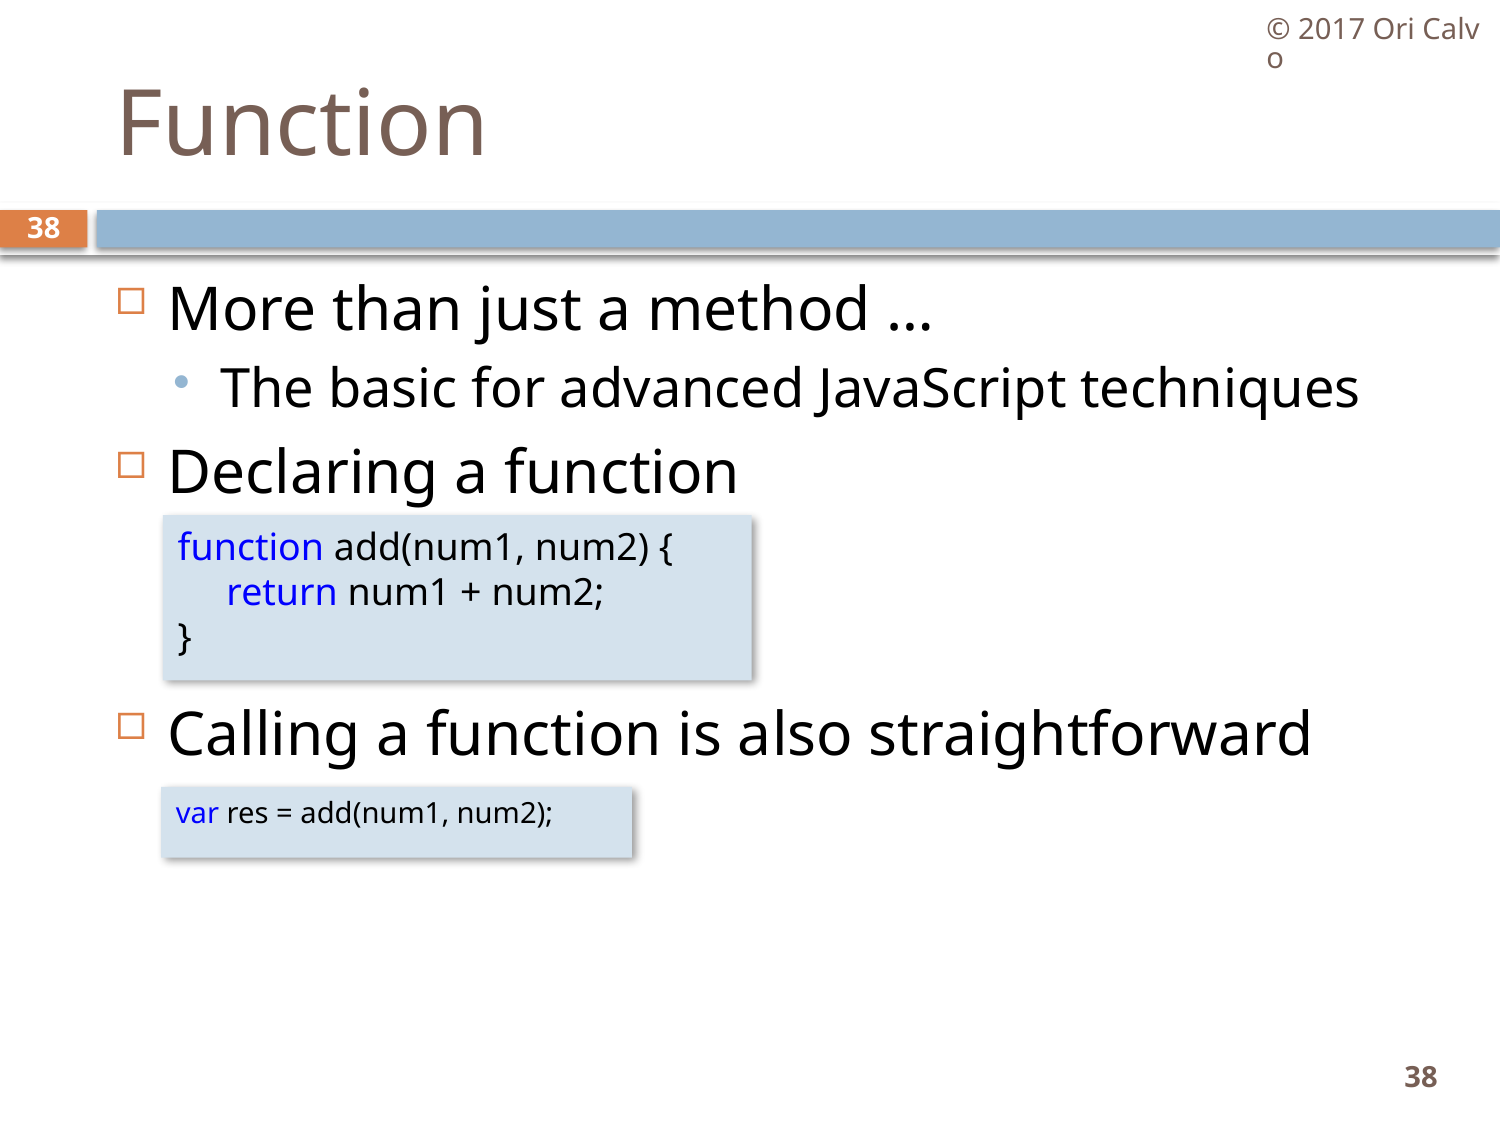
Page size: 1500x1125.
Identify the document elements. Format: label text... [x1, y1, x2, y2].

slide_number 38 [0, 208, 88, 249]
list More than just a method … The basic for advanced JavaScript techniques Declaring a function Calling a function is also straightforward [100, 262, 1438, 1000]
title Function [100, 37, 1438, 200]
text_box var res = add(num1, num2); [161, 786, 632, 858]
text_box function add(num1, num2) { return num1 + num2; } [162, 515, 752, 681]
footer © 2017 Ori Calvo [1251, 0, 1500, 60]
